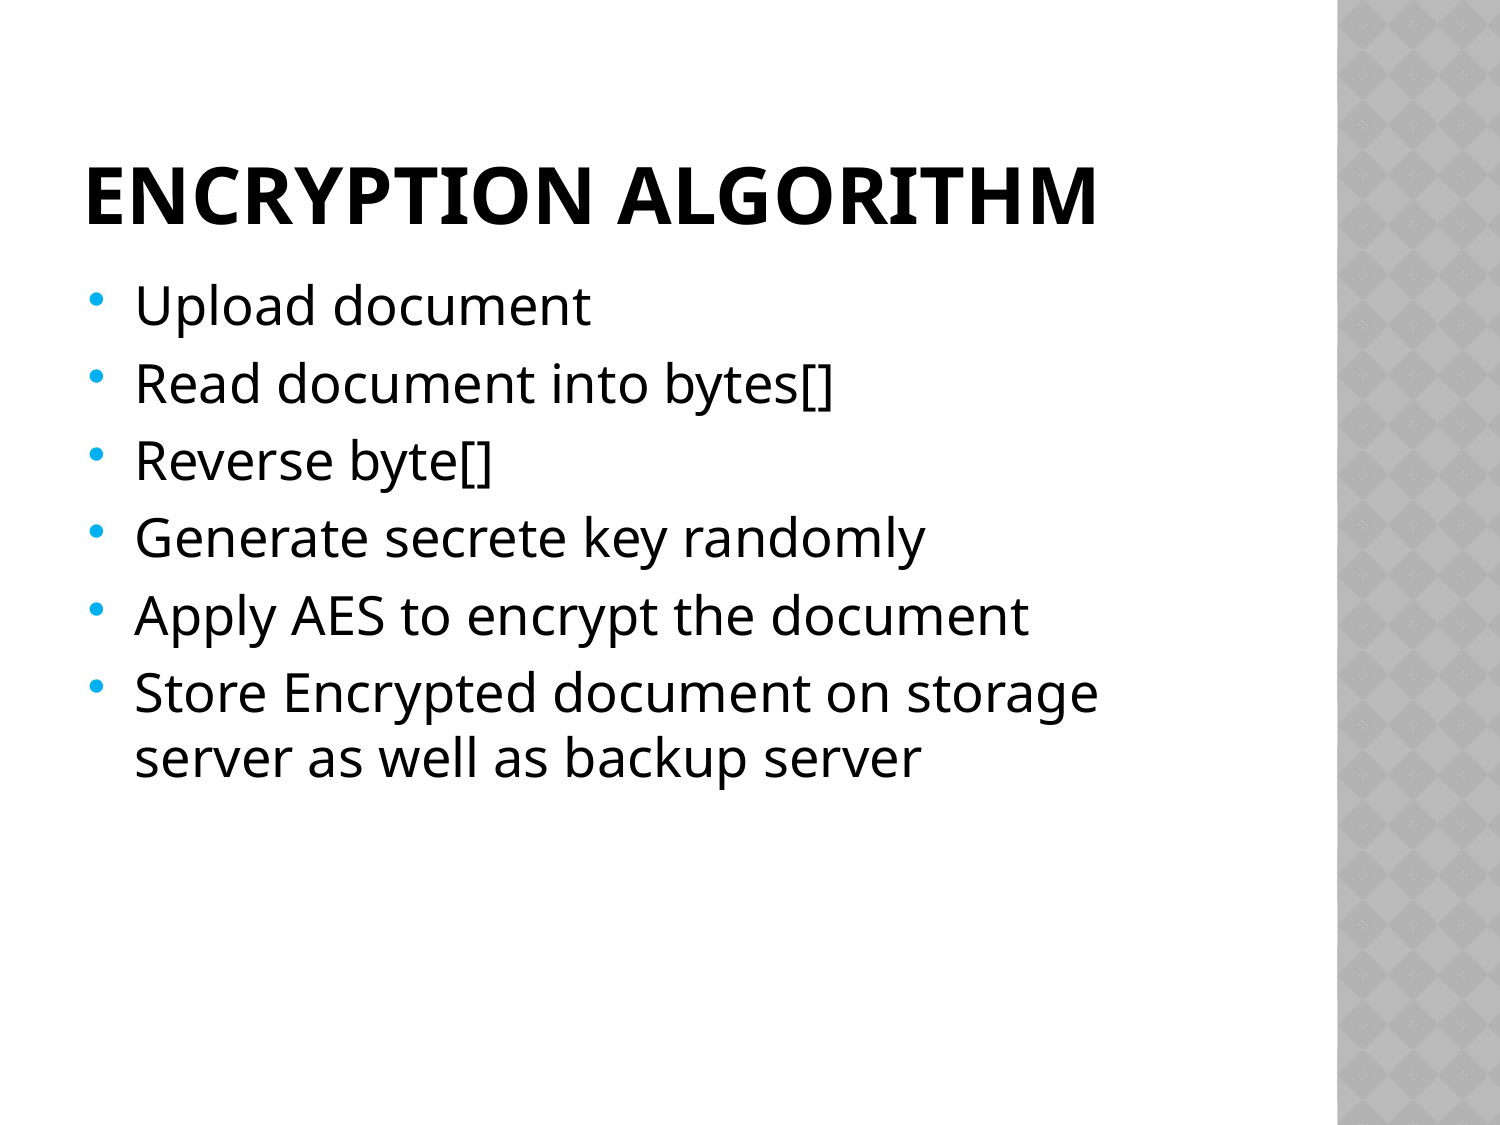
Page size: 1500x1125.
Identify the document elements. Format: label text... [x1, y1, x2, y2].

list Upload document Read document into bytes[] Reverse byte[] Generate secrete key randomly Apply AES to encrypt the document Store Encrypted document on storage server as well as backup server [75, 264, 1263, 1059]
title Encryption Algorithm [75, 52, 1263, 240]
